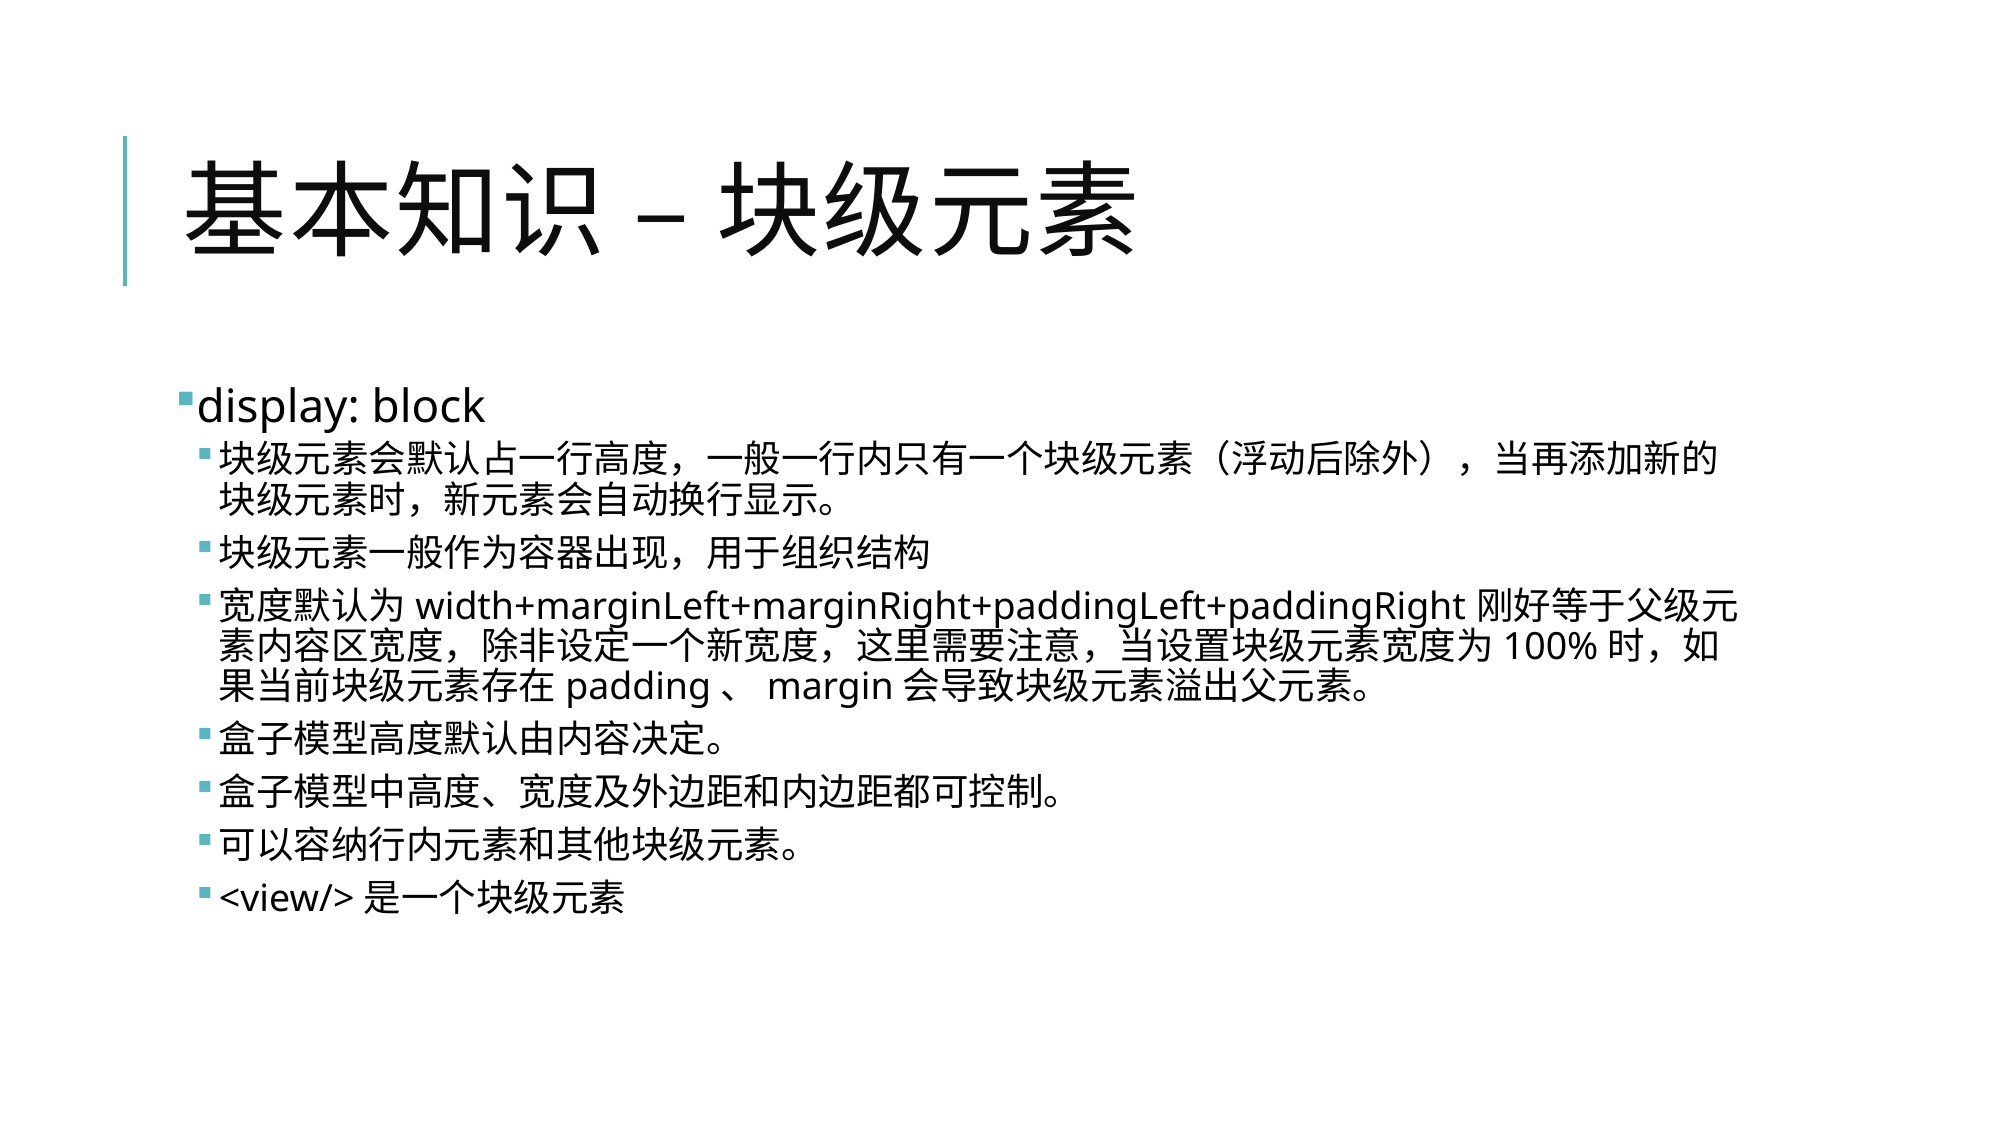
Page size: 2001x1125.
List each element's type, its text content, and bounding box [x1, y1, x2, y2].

title 基本知识 – 块级元素 [168, 96, 1763, 342]
list display: block 块级元素会默认占一行高度，一般一行内只有一个块级元素（浮动后除外），当再添加新的块级元素时，新元素会自动换行显示。 块级元素一般作为容器出现，用于组织结构 宽度默认为width+marginLeft+marginRight+paddingLeft+paddingRight刚好等于父级元素内容区宽度，除非设定一个新宽度，这里需要注意，当设置块级元素宽度为100%时，如果当前块级元素存在padding、margin会导致块级元素溢出父元素。 盒子模型高度默认由内容决定。 盒子模型中高度、宽度及外边距和内边距都可控制。 可以容纳行内元素和其他块级元素。 <view/>是一个块级元素 [168, 375, 1763, 1035]
